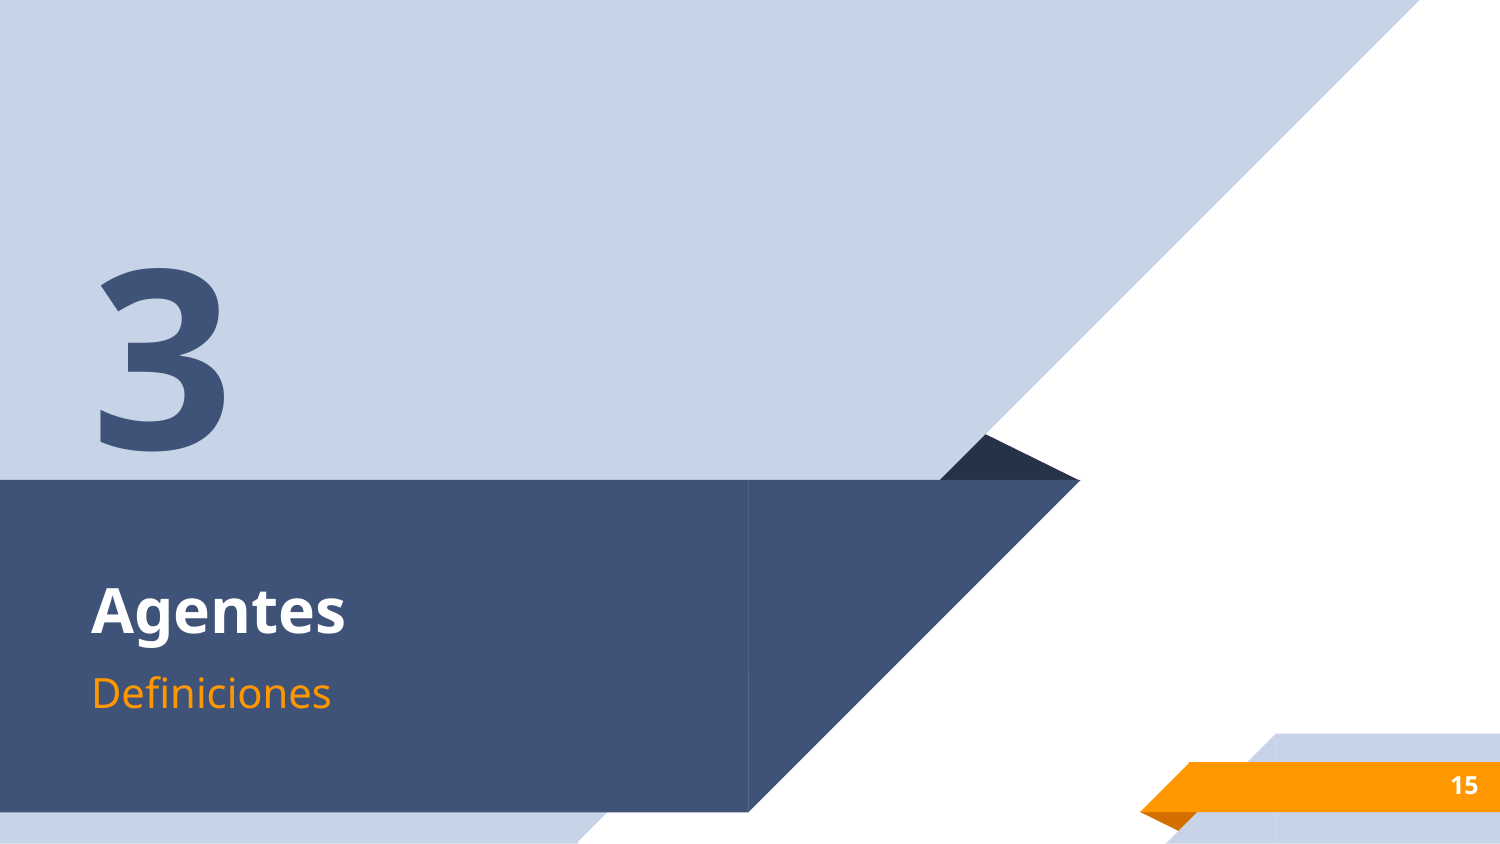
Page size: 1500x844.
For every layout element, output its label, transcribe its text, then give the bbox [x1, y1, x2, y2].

text_box 3 [76, 0, 434, 515]
slide_number 15 [1249, 760, 1494, 813]
subtitle Definiciones [76, 652, 748, 781]
title Agentes [76, 470, 748, 652]
